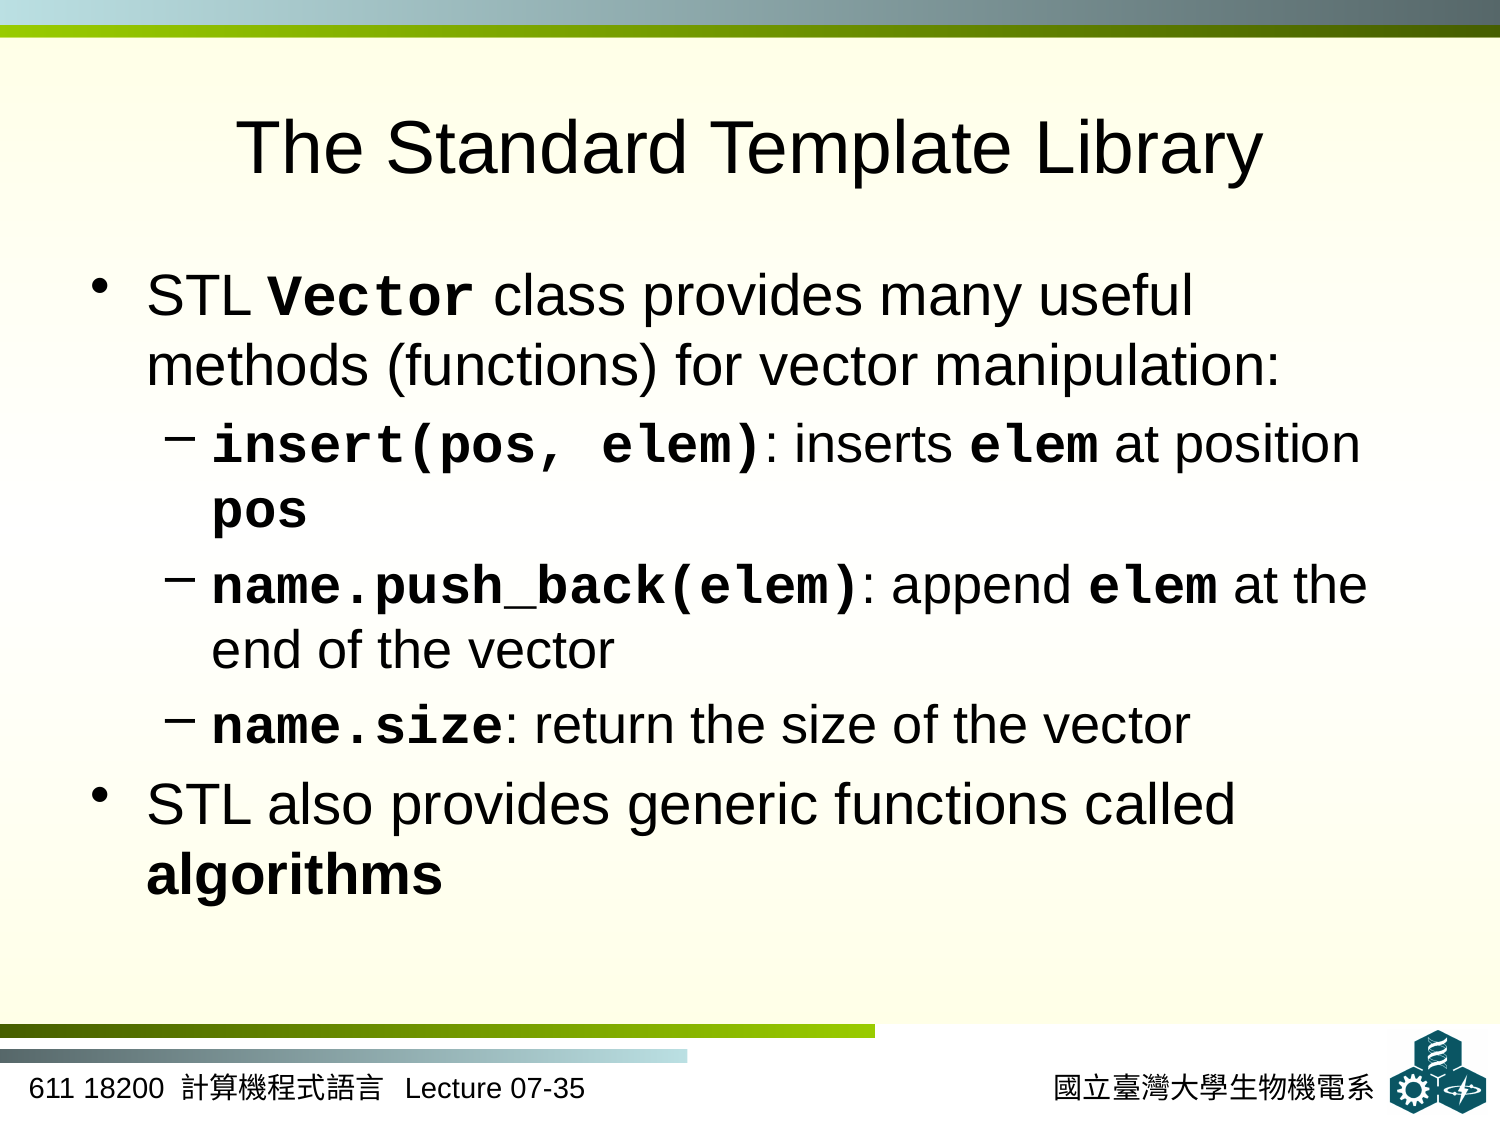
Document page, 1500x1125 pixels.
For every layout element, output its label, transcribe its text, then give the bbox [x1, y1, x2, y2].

title The Standard Template Library [0, 49, 1500, 238]
picture [1387, 1029, 1488, 1115]
list STL Vector class provides many useful methods (functions) for vector manipulation: insert(pos, elem): inserts elem at position pos name.push_back(elem): append elem at the end of the vector name.size: return the size of the vector STL also provides generic functions called algorithms [74, 249, 1413, 904]
